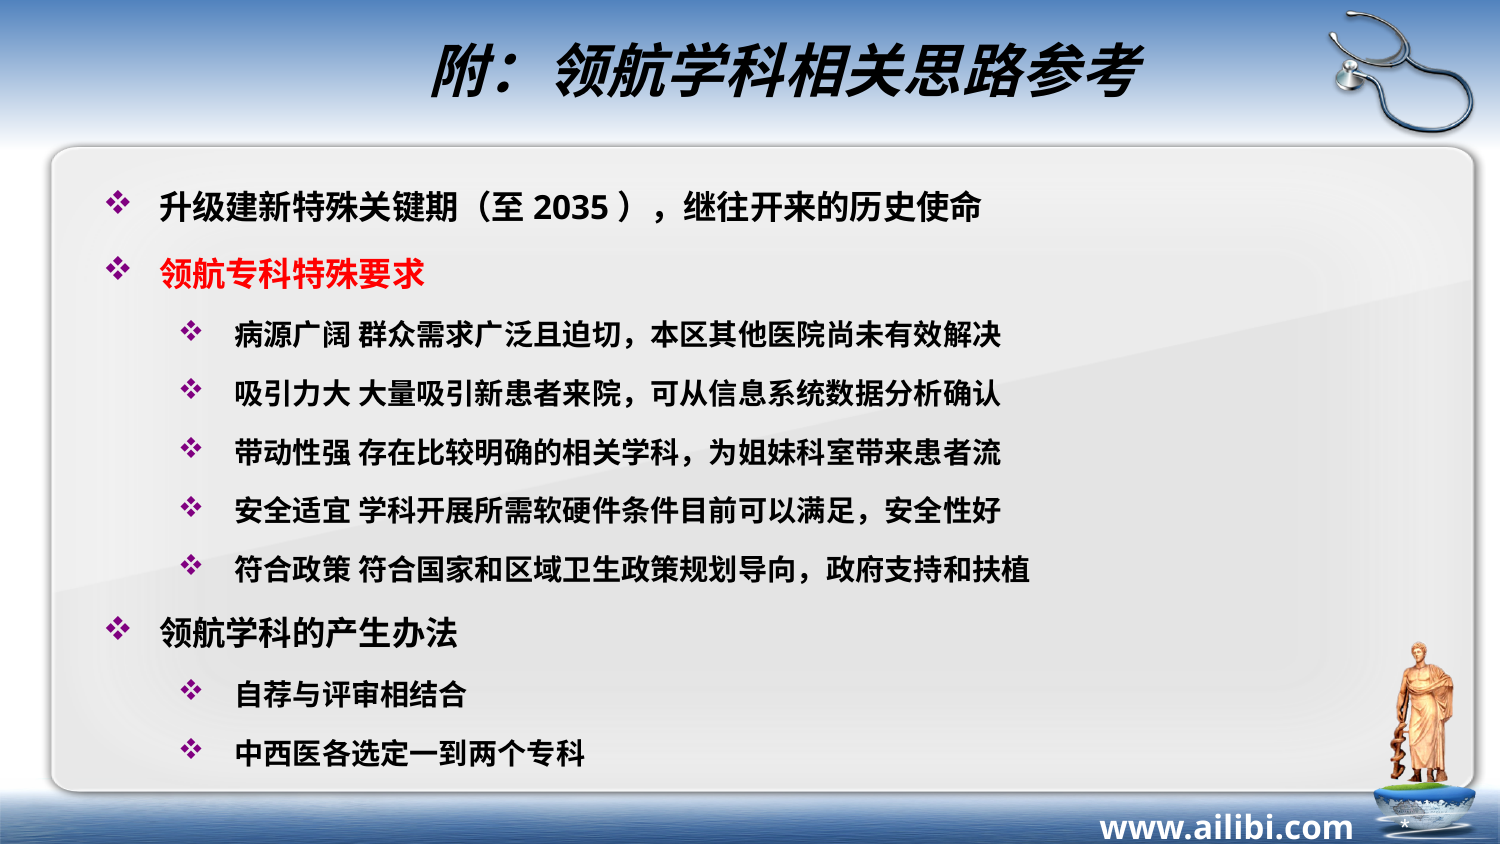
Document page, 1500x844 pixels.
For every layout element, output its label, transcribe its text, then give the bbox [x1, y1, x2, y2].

slide_number * [1074, 804, 1425, 835]
picture [0, 0, 1500, 844]
title 附：领航学科相关思路参考 [329, 15, 1239, 123]
list 升级建新特殊关键期（至2035），继往开来的历史使命 领航专科特殊要求 病源广阔 群众需求广泛且迫切，本区其他医院尚未有效解决 吸引力大 大量吸引新患者来院，可从信息系统数据分析确认 带动性强 存在比较明确的相关学科，为姐妹科室带来患者流 安全适宜 学科开展所需软硬件条件目前可以满足，安全性好 符合政策 符合国家和区域卫生政策规划导向，政府支持和扶植 领航学科的产生办法 自荐与评审相结合 中西医各选定一到两个专科 [87, 159, 1377, 779]
